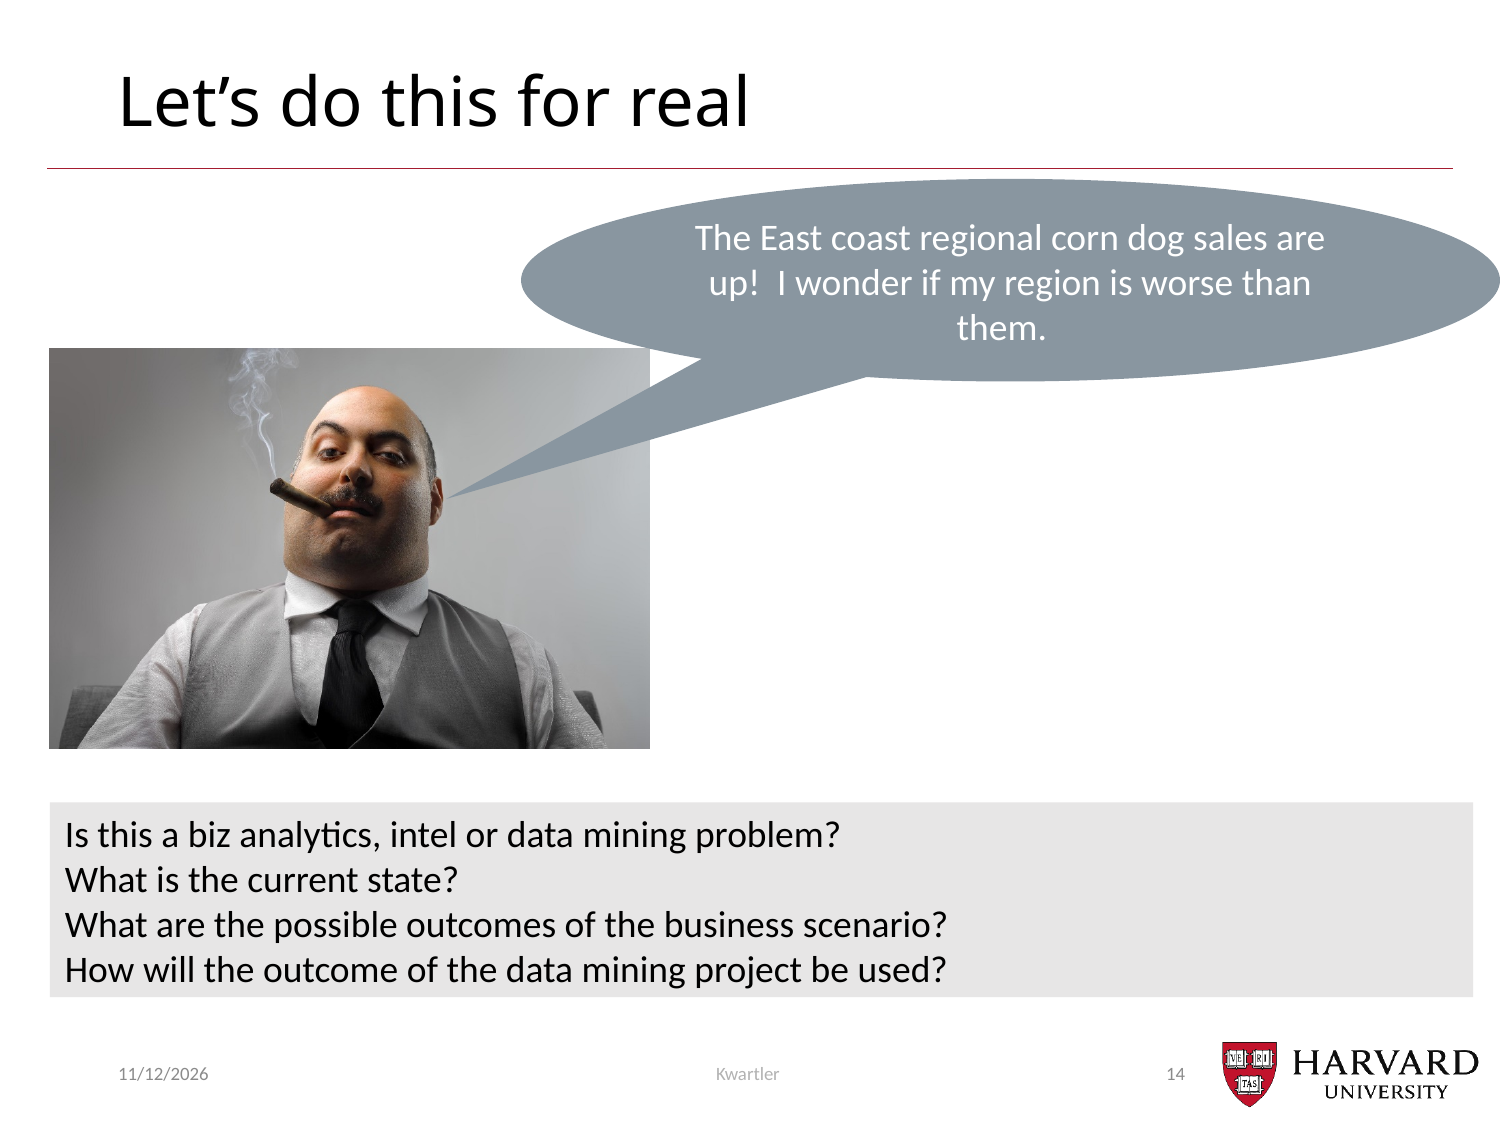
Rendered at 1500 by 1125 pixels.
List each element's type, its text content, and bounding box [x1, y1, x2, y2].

title Let’s do this for real [103, 59, 1397, 157]
picture [49, 348, 650, 749]
picture [1200, 1024, 1500, 1125]
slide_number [103, 1042, 441, 1103]
footer Kwartler [496, 1042, 1004, 1103]
text_box The East coast regional corn dog sales are up! I wonder if my region is worse than them. [520, 177, 1500, 441]
text_box Is this a biz analytics, intel or data mining problem? What is the current state? What are the possible outcomes of the business scenario? How will the outcome of the data mining project be used? [49, 802, 1474, 998]
slide_number 14 [1059, 1042, 1200, 1103]
